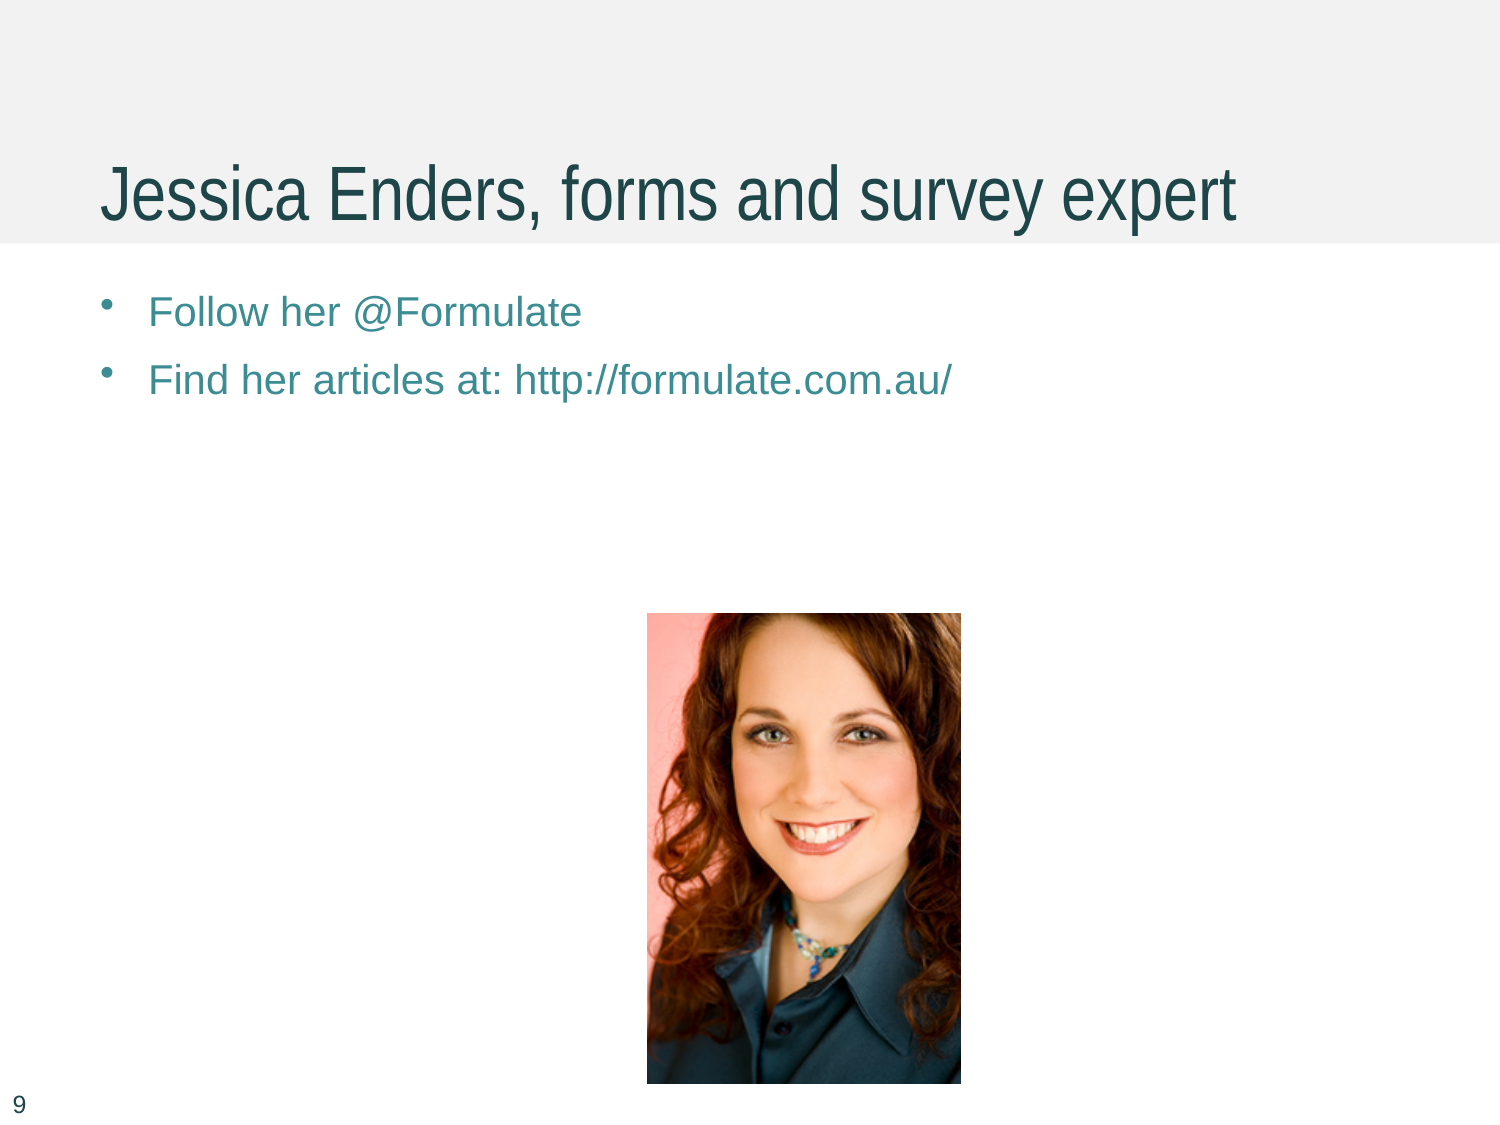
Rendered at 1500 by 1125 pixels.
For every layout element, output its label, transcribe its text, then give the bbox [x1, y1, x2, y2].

picture [647, 613, 961, 1084]
slide_number 9 [0, 1046, 91, 1125]
list Follow her @Formulate Find her articles at: http://formulate.com.au/ [100, 274, 957, 1017]
title Jessica Enders, forms and survey expert [100, 48, 1410, 236]
